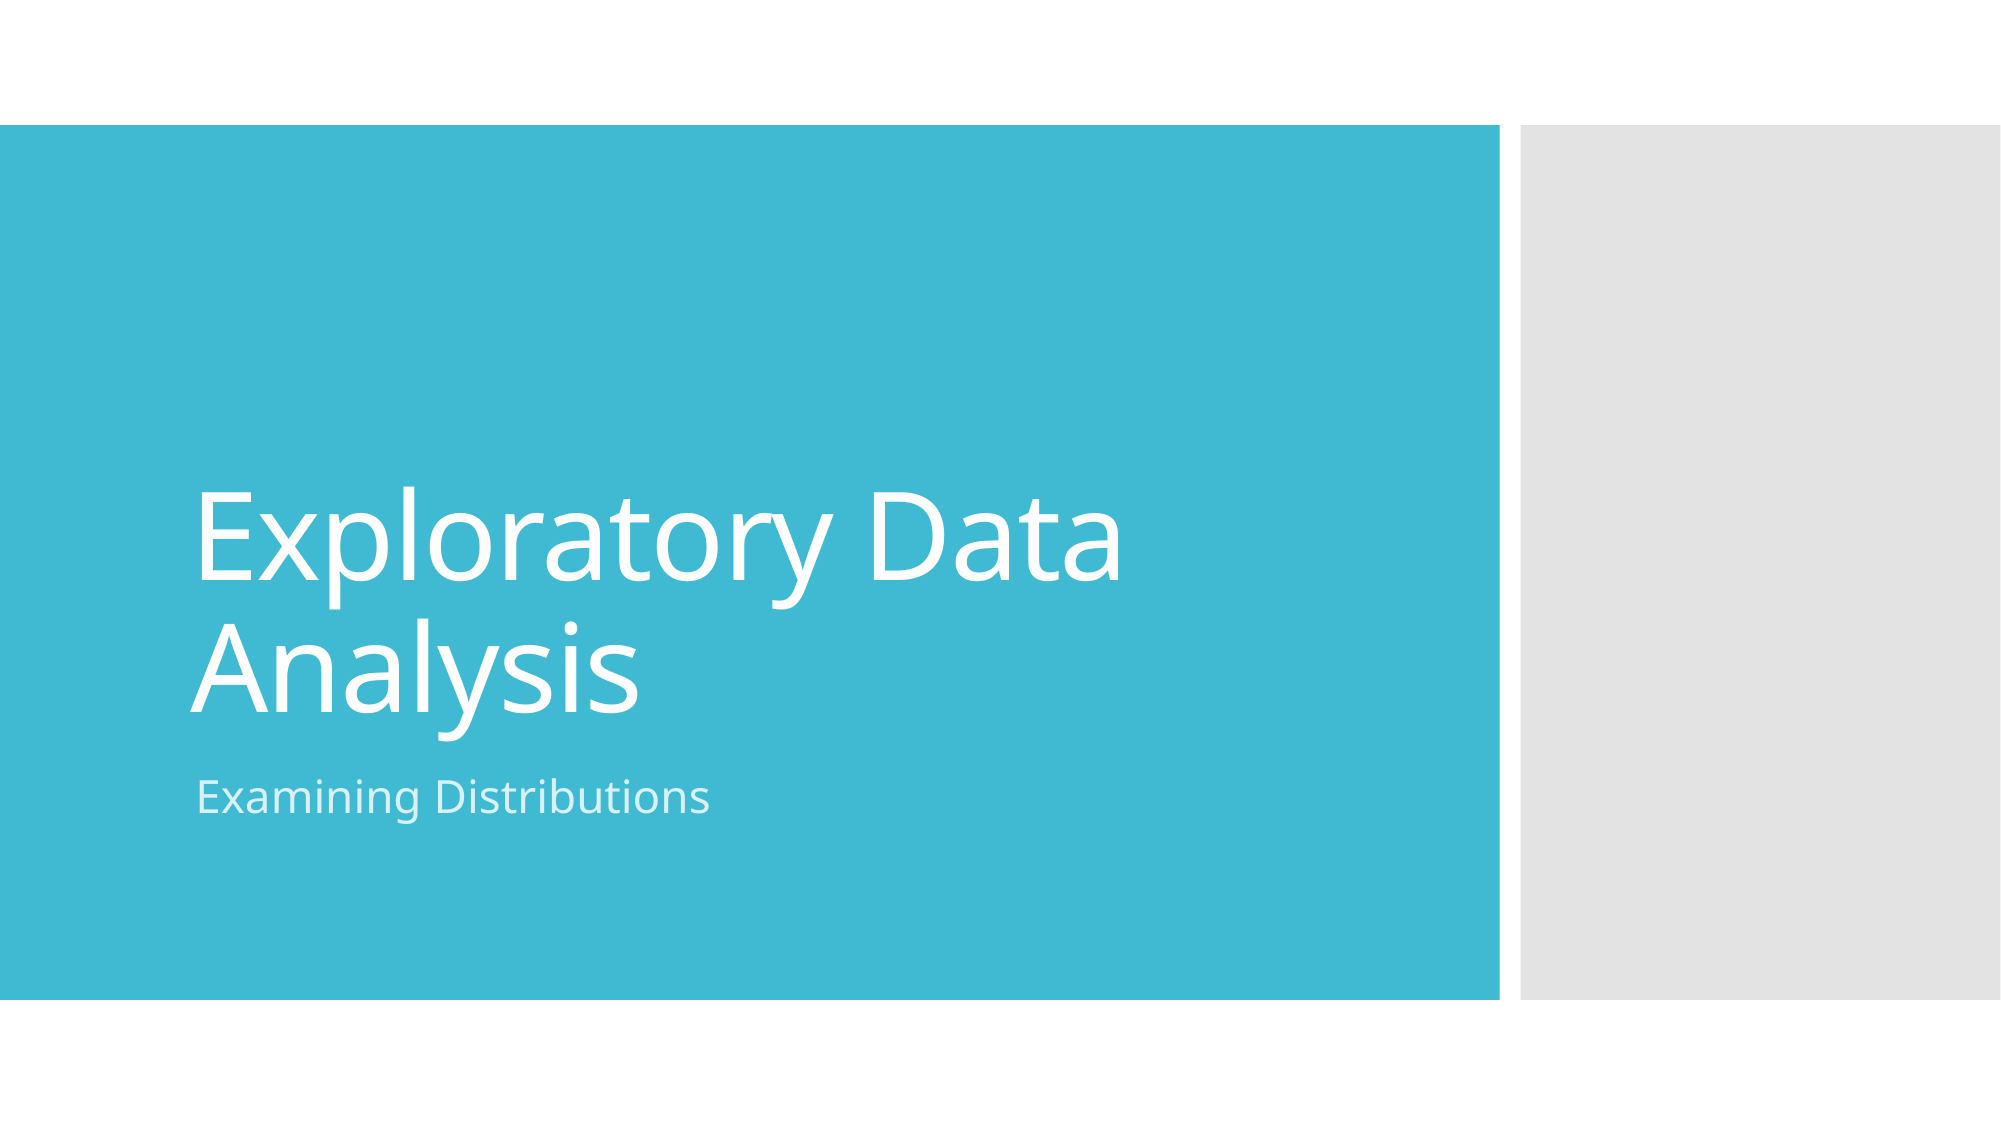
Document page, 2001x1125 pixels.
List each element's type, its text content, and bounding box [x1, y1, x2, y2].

subtitle Examining Distributions [180, 766, 1381, 917]
title Exploratory Data Analysis [175, 213, 1376, 747]
